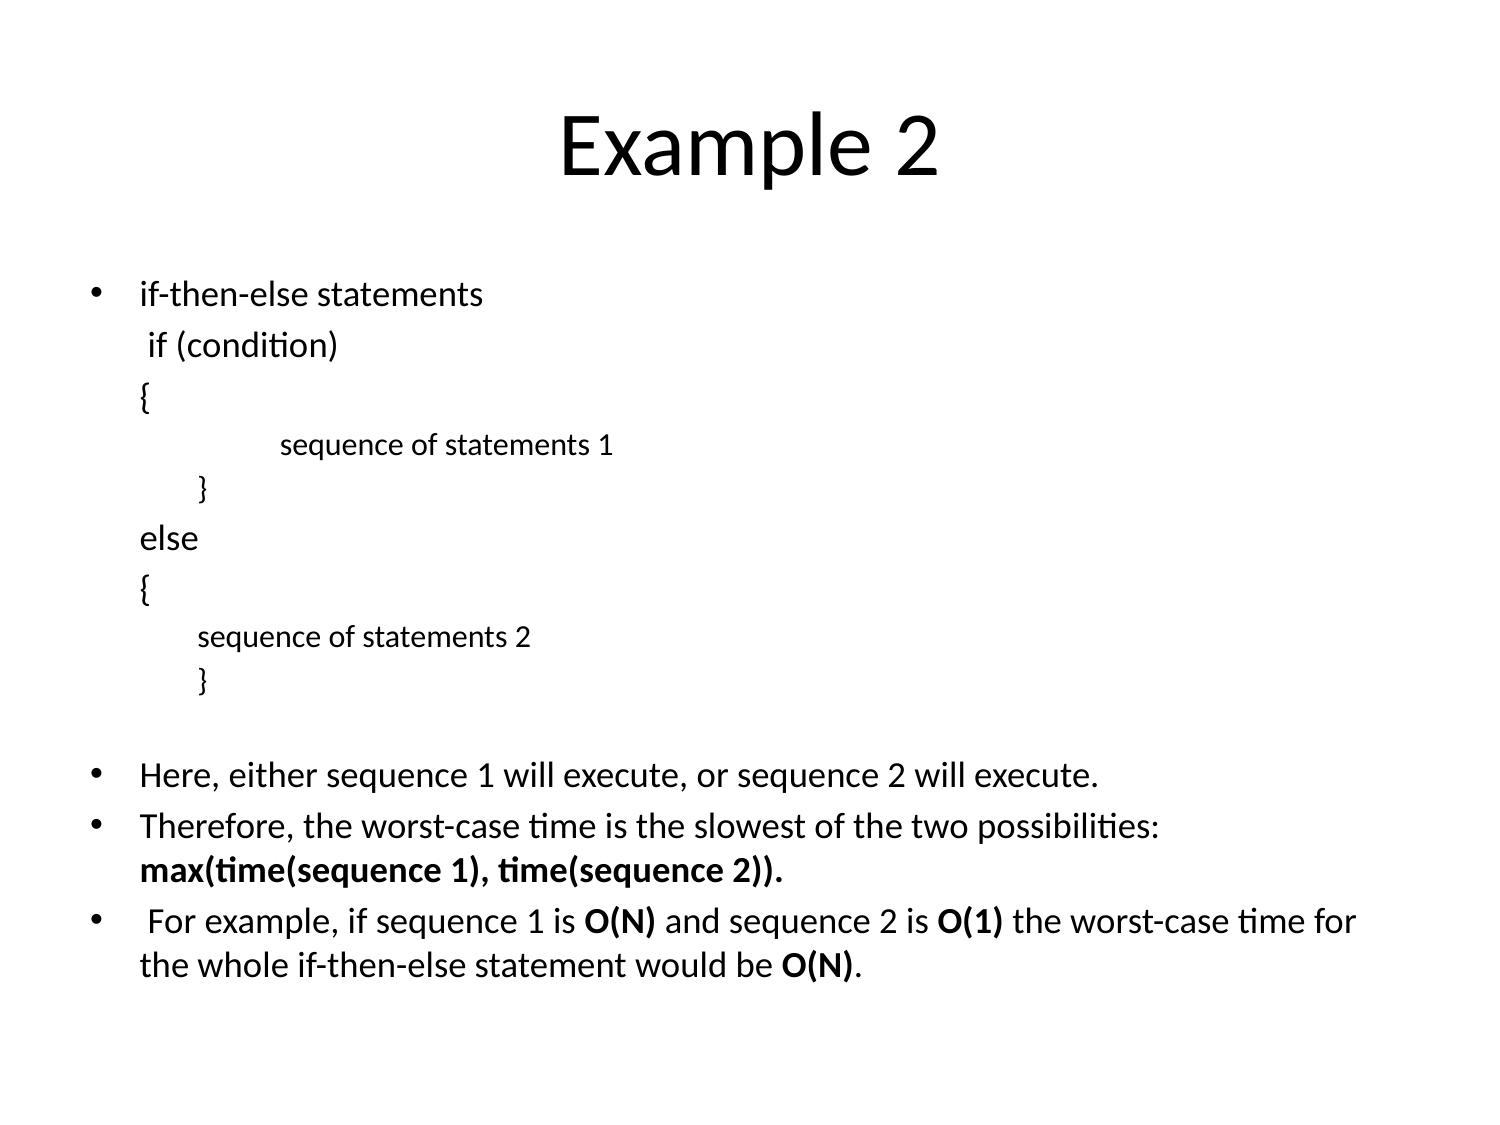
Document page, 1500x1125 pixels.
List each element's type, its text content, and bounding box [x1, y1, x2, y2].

list if-then-else statements if (condition) { sequence of statements 1 } else { sequence of statements 2 } Here, either sequence 1 will execute, or sequence 2 will execute. Therefore, the worst-case time is the slowest of the two possibilities: max(time(sequence 1), time(sequence 2)). For example, if sequence 1 is O(N) and sequence 2 is O(1) the worst-case time for the whole if-then-else statement would be O(N). [75, 262, 1425, 1005]
title Example 2 [75, 45, 1425, 233]
